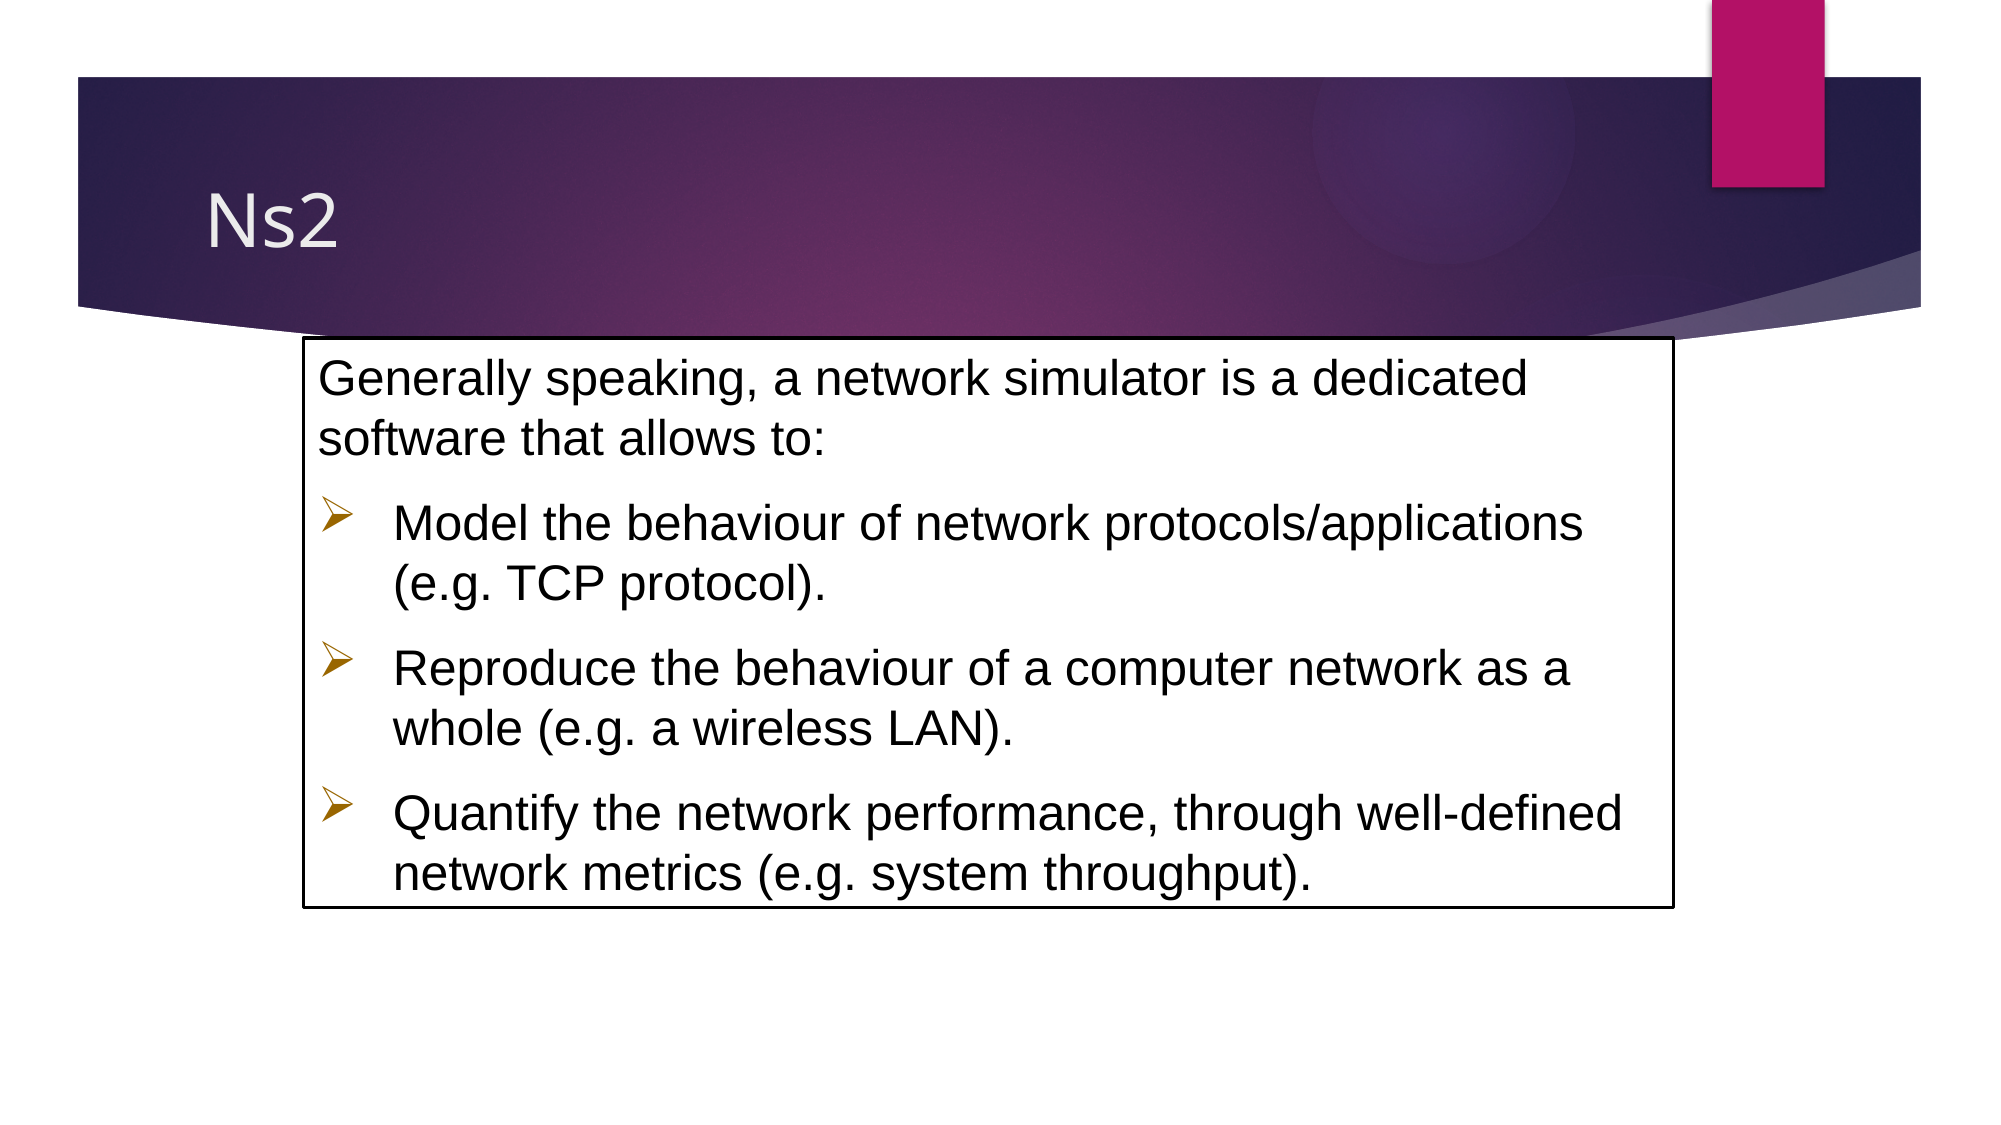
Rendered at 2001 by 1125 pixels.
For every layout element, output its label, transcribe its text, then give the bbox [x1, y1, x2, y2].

text_box Generally speaking, a network simulator is a dedicated software that allows to: Model the behaviour of network protocols/applications (e.g. TCP protocol). Reproduce the behaviour of a computer network as a whole (e.g. a wireless LAN). Quantify the network performance, through well-defined network metrics (e.g. system throughput). [302, 336, 1675, 909]
title Ns2 [189, 159, 1627, 276]
